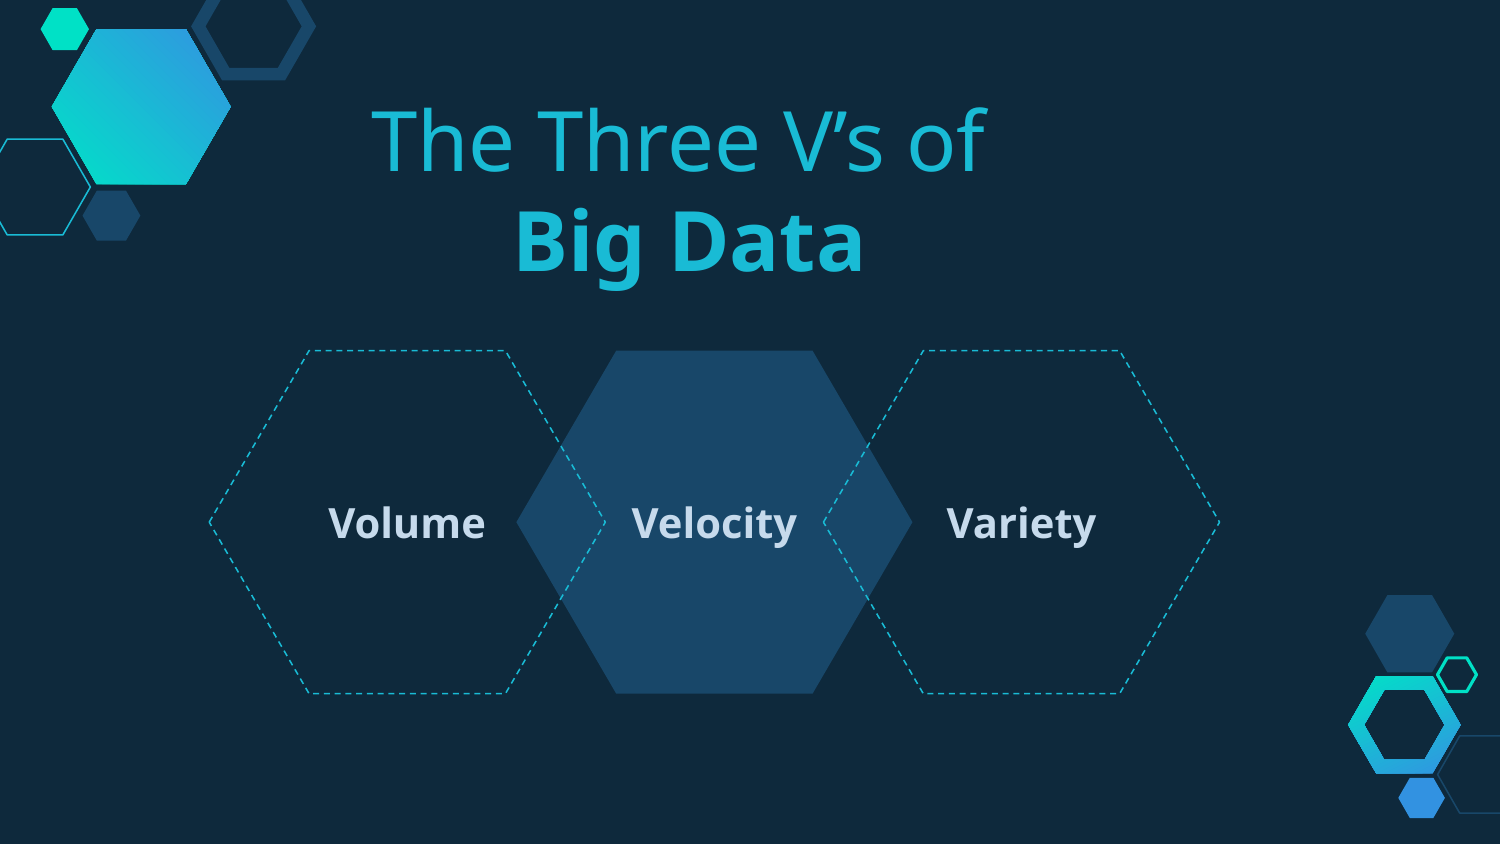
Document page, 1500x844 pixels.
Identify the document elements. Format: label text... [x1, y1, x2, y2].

text_box Volume [209, 350, 606, 694]
title The Three V’s of Big Data [284, 80, 1096, 303]
text_box Variety [823, 350, 1220, 694]
text_box Velocity [561, 350, 868, 694]
